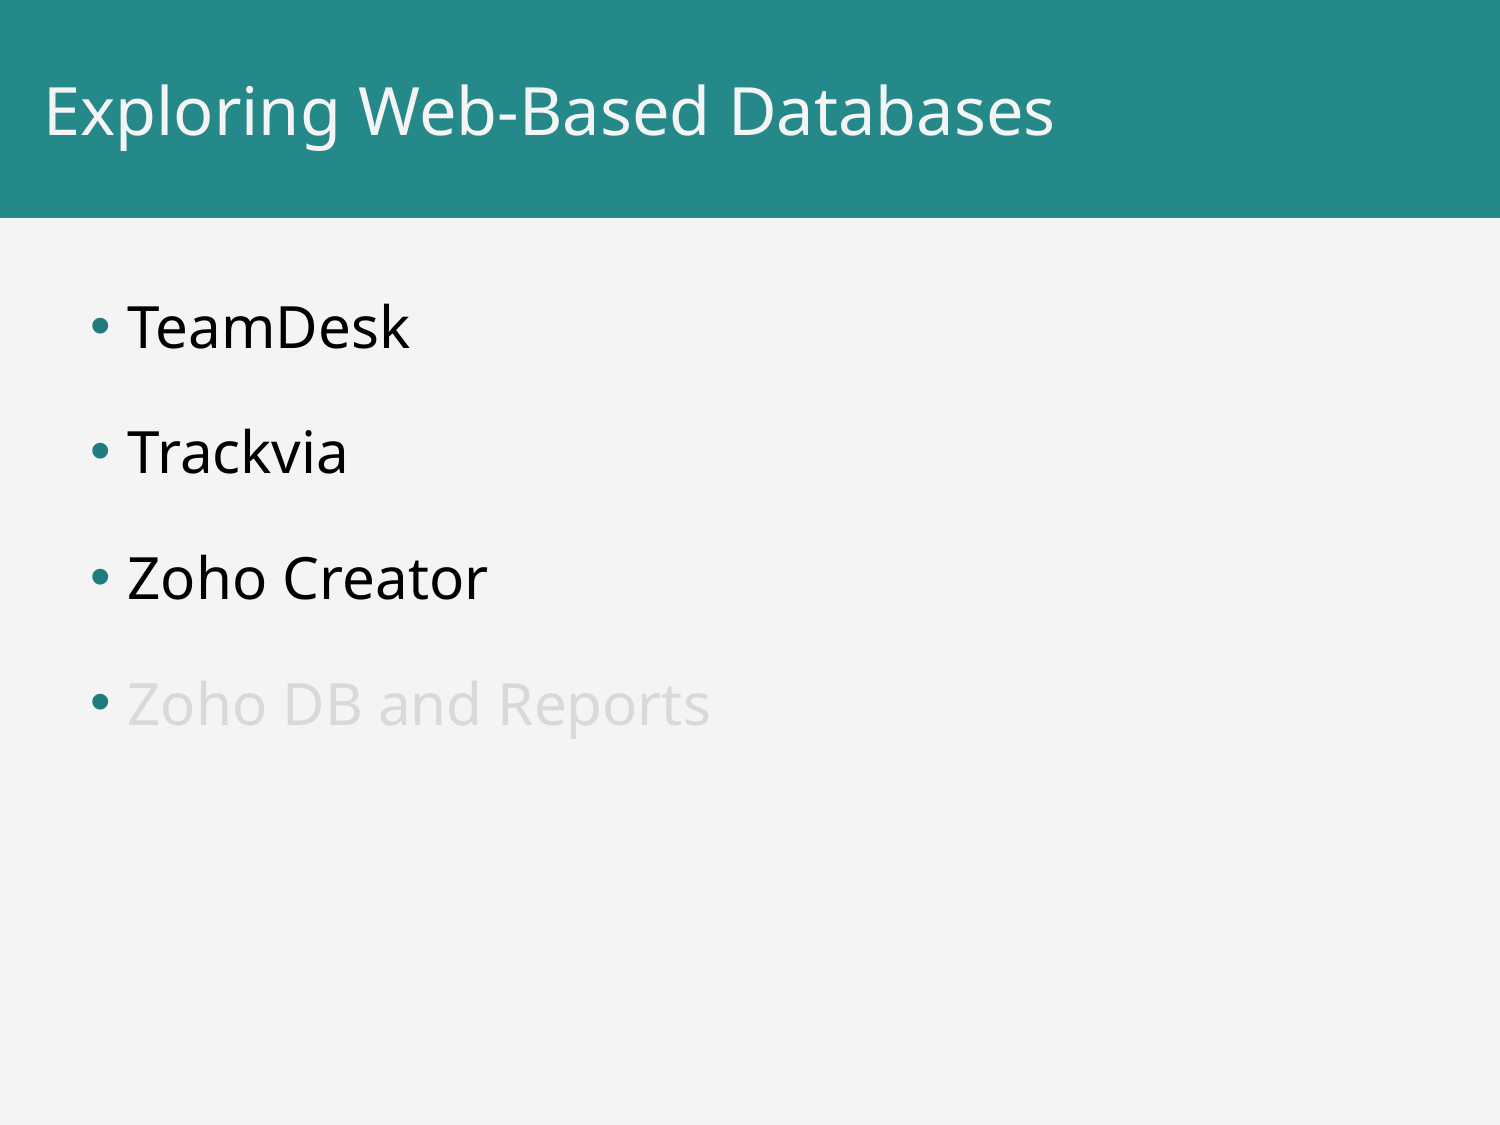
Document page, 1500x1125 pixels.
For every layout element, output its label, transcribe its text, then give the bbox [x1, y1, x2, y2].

title Exploring Web-Based Databases [28, 0, 1350, 218]
list TeamDesk Trackvia Zoho Creator Zoho DB and Reports [75, 247, 1396, 1089]
